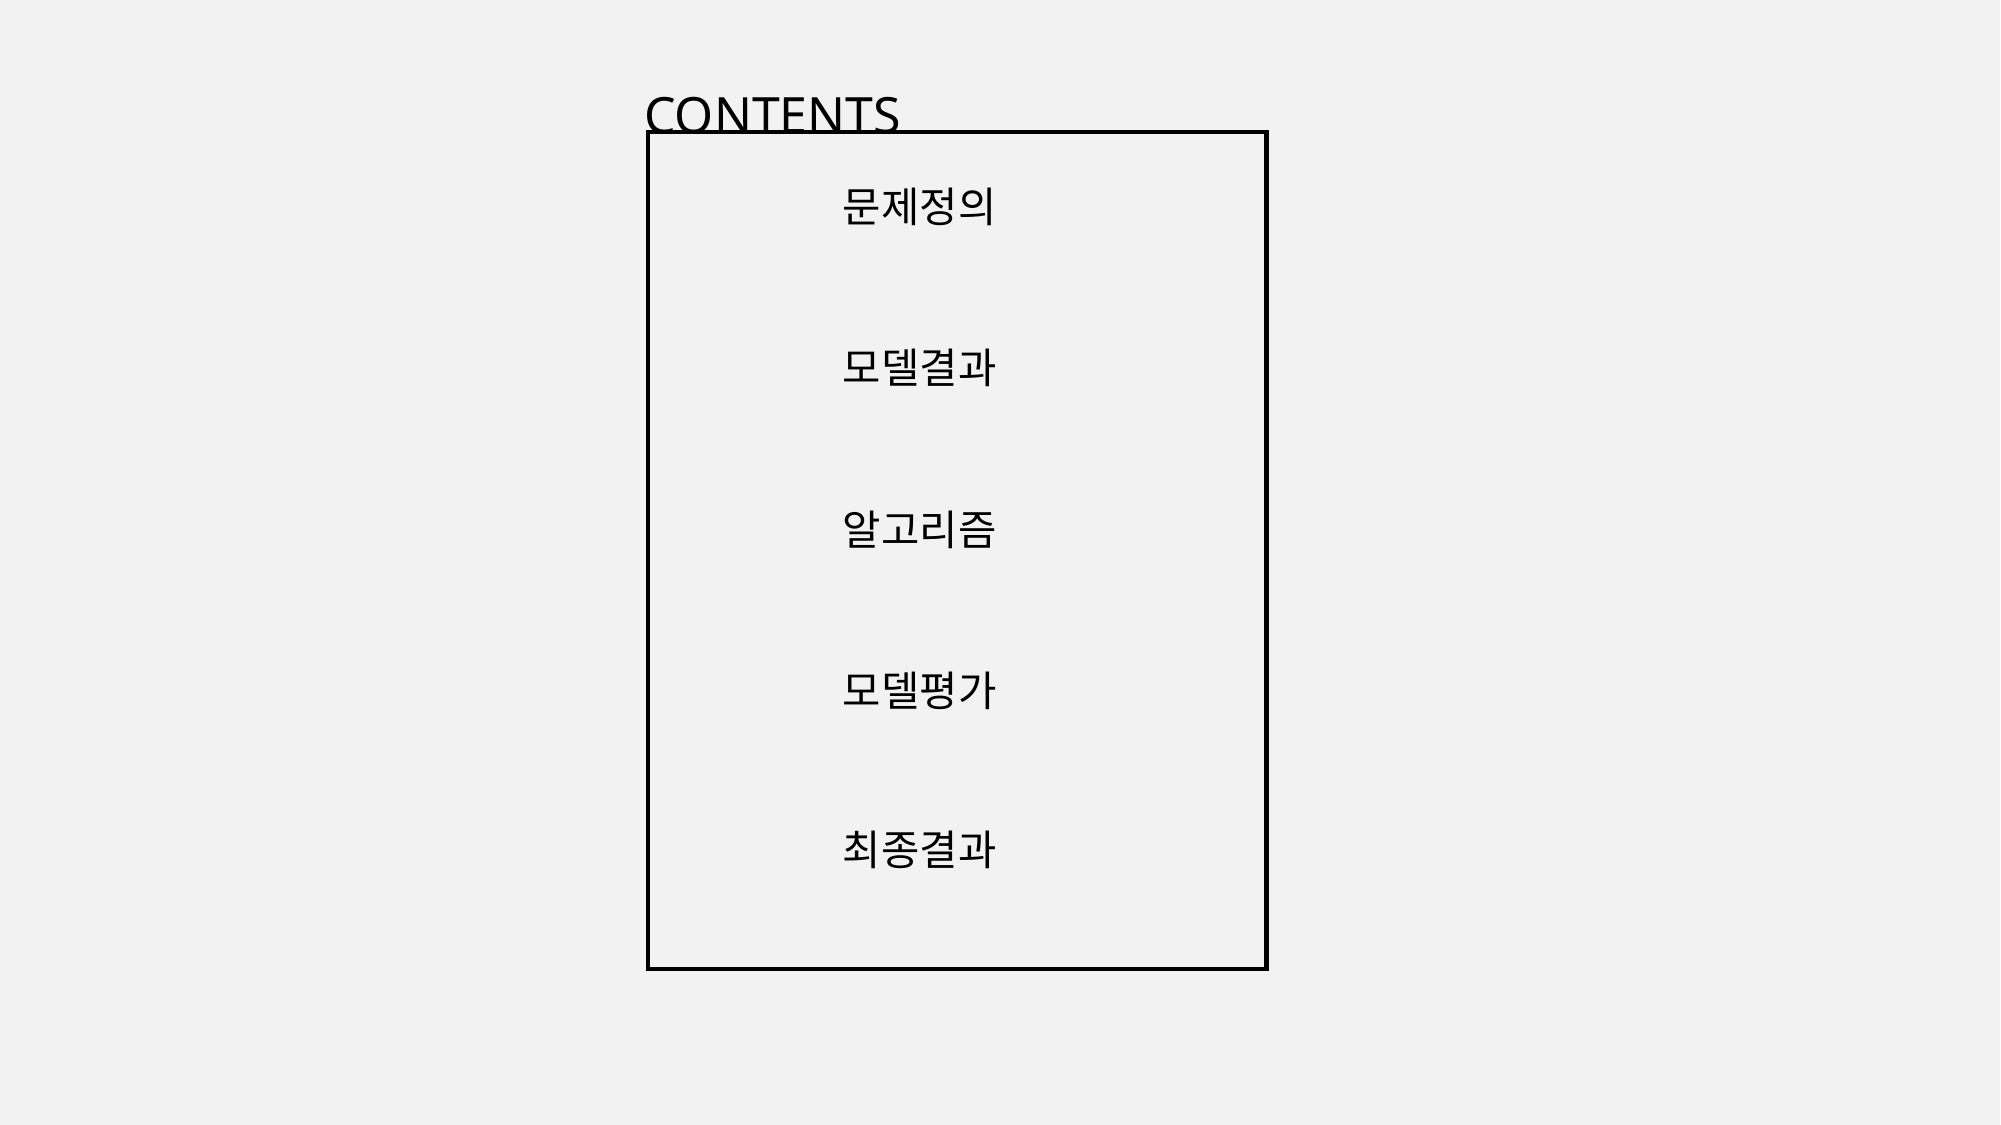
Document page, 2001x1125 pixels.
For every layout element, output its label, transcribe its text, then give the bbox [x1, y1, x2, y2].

text_box CONTENTS [629, 76, 929, 151]
text_box 모델평가 [827, 657, 1087, 723]
text_box 문제정의 [827, 172, 1087, 278]
text_box 알고리즘 [827, 496, 1087, 561]
text_box 모델결과 [827, 334, 1087, 400]
text_box 최종결과 [827, 816, 1087, 882]
text_box [647, 131, 1268, 970]
